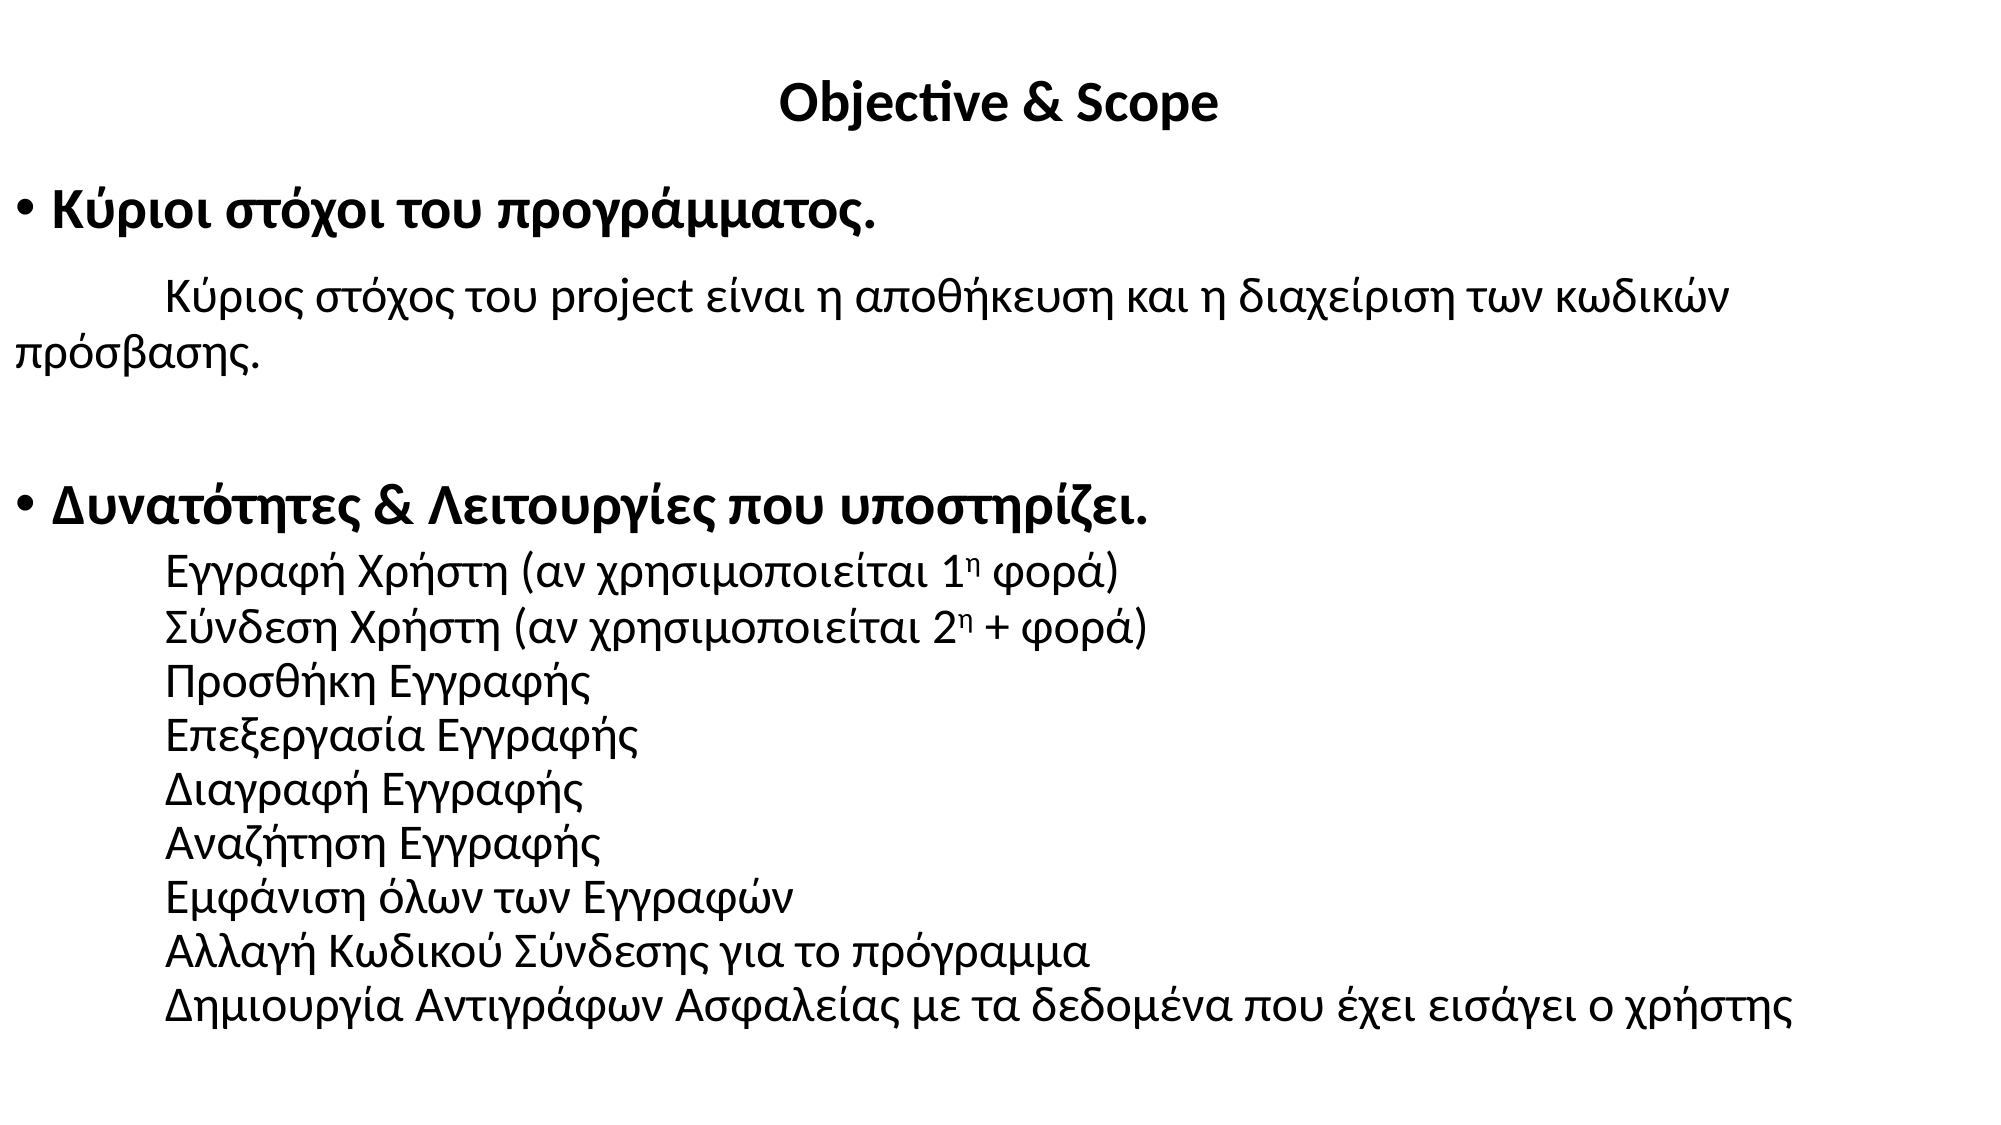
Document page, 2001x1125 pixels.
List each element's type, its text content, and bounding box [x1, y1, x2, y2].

title Objective & Scope [137, 59, 1863, 146]
list Κύριοι στόχοι του προγράμματος. Κύριος στόχος του project είναι η αποθήκευση και η διαχείριση των κωδικών πρόσβασης. Δυνατότητες & Λειτουργίες που υποστηρίζει. Εγγραφή Χρήστη (αν χρησιμοποιείται 1η φορά) Σύνδεση Χρήστη (αν χρησιμοποιείται 2η + φορά) Προσθήκη Εγγραφής Επεξεργασία Εγγραφής Διαγραφή Εγγραφής Αναζήτηση Εγγραφής Εμφάνιση όλων των Εγγραφών Αλλαγή Κωδικού Σύνδεσης για το πρόγραμμα Δημιουργία Αντιγράφων Ασφαλείας με τα δεδομένα που έχει εισάγει ο χρήστης [0, 170, 2000, 1125]
